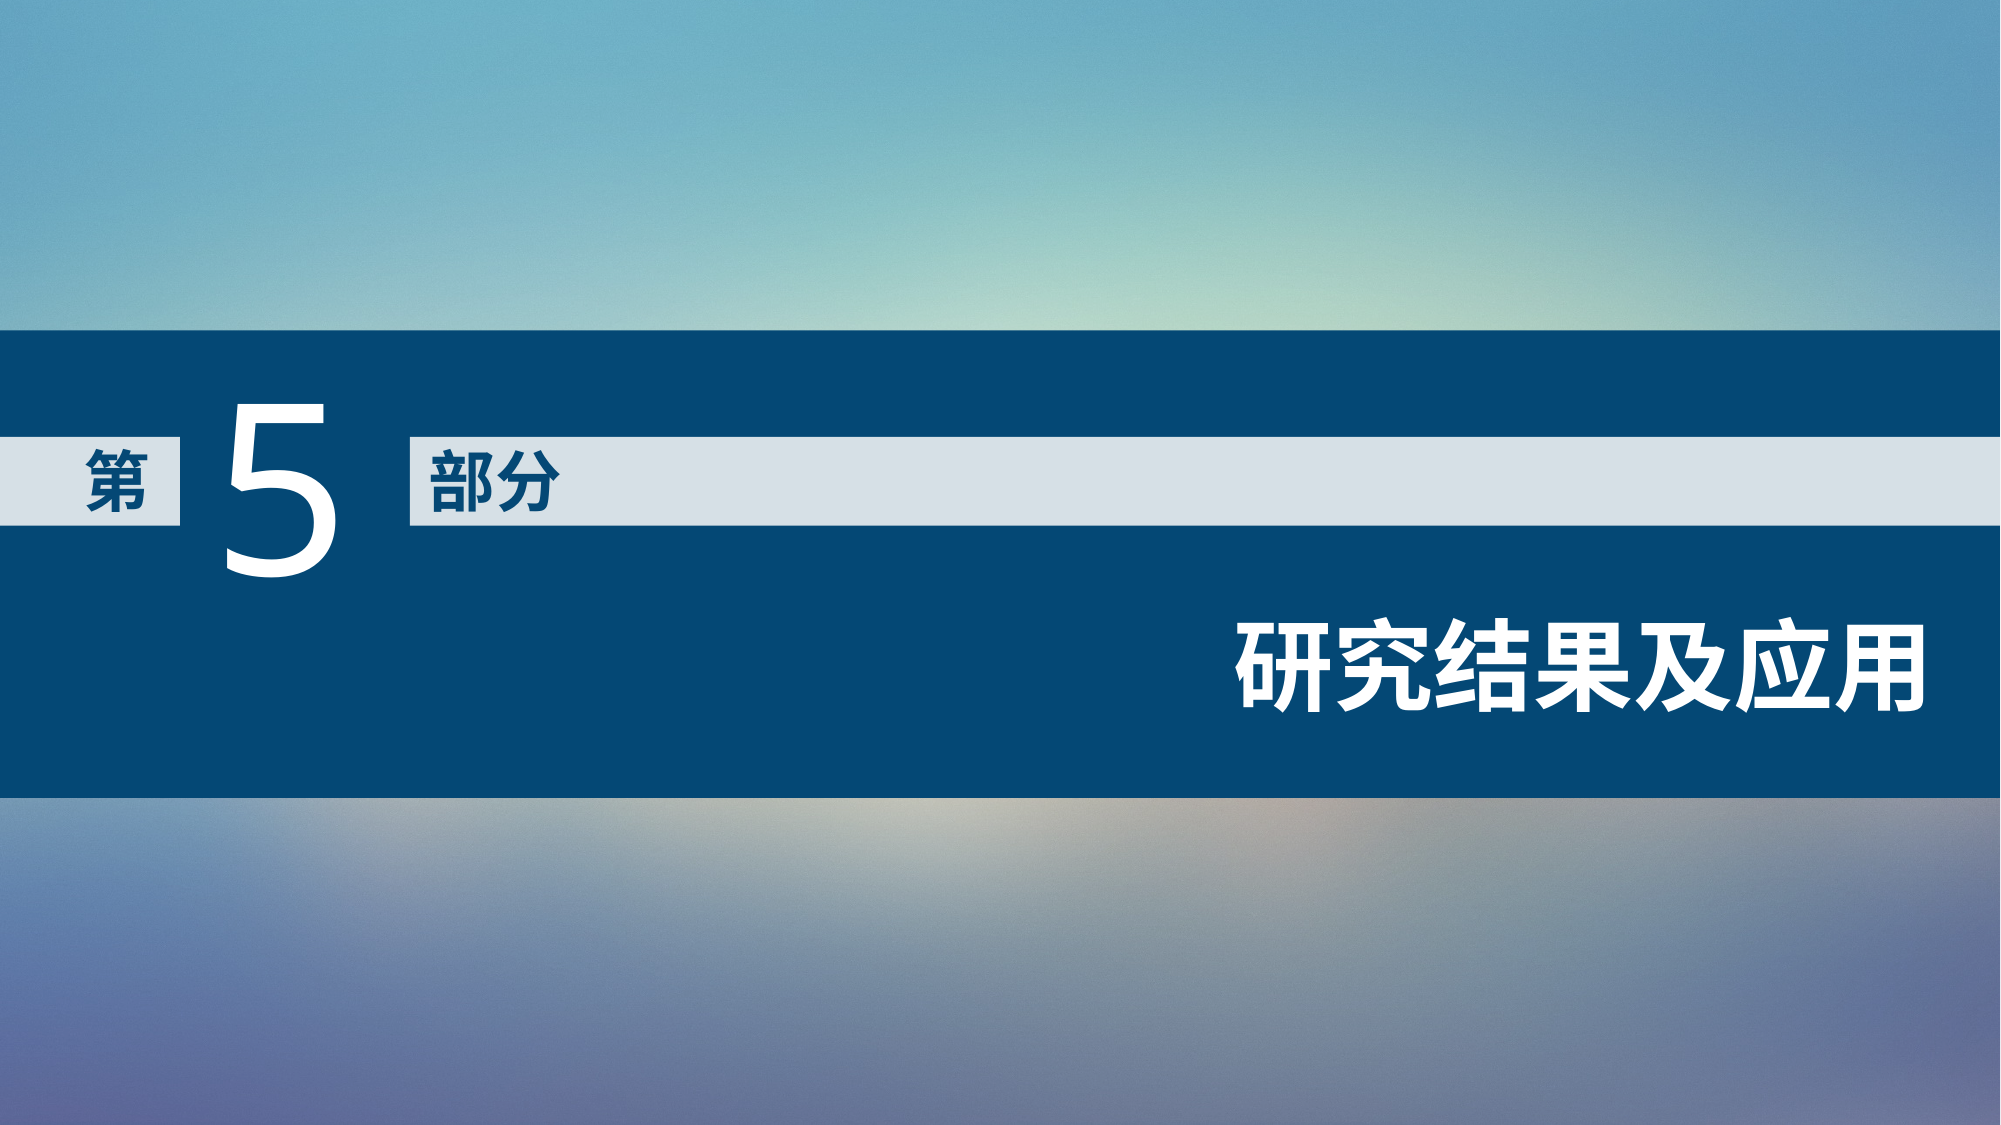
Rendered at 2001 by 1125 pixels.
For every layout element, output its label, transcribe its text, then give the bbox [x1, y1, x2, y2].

text_box [0, 436, 68, 527]
text_box 部分 [414, 432, 705, 528]
text_box [409, 436, 414, 527]
picture [0, 0, 2001, 1125]
text_box [705, 436, 2000, 527]
text_box 第 [68, 432, 163, 528]
text_box [0, 329, 2000, 799]
text_box 5 [155, 328, 408, 631]
text_box 研究结果及应用 [1114, 595, 2000, 731]
